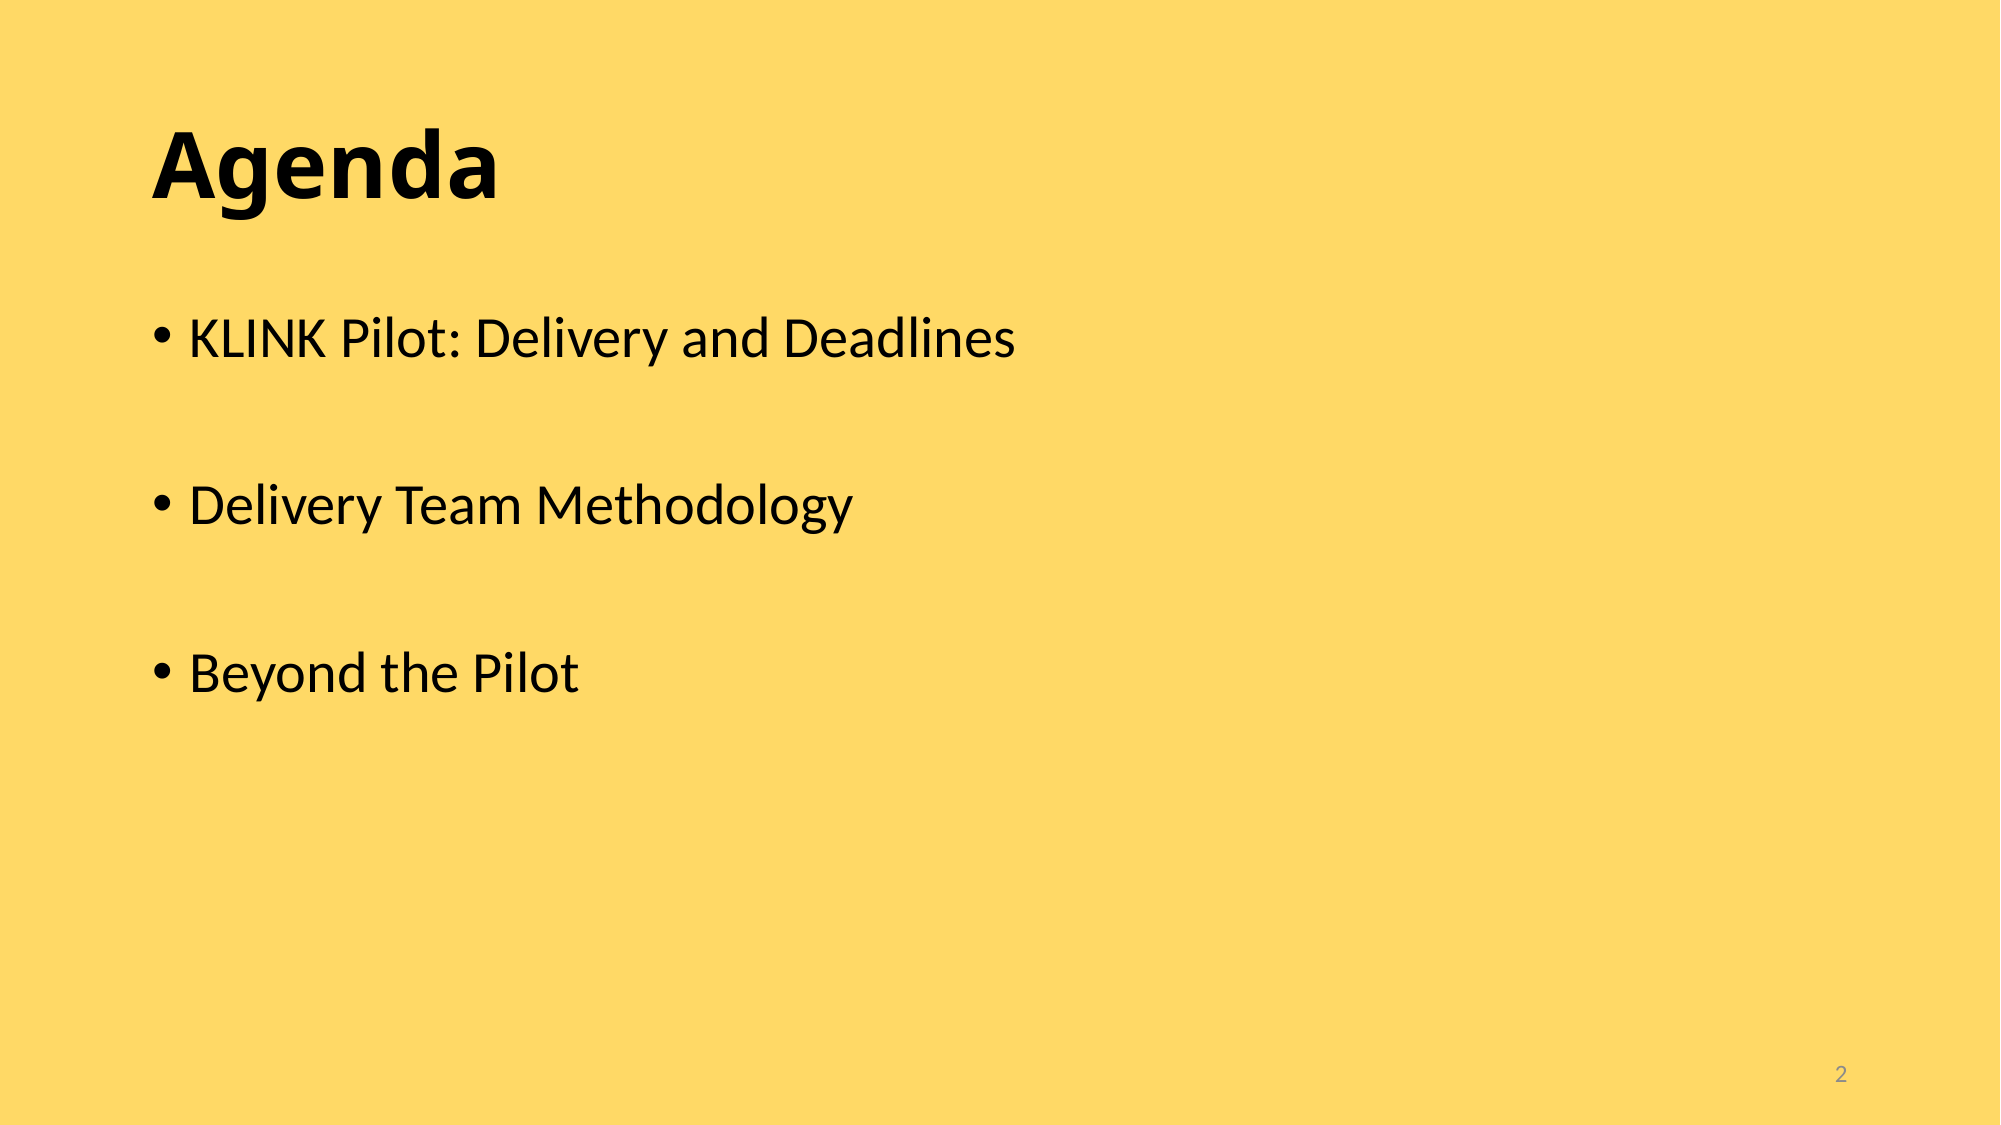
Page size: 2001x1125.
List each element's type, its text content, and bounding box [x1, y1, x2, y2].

slide_number 2 [1412, 1042, 1863, 1103]
list KLINK Pilot: Delivery and Deadlines Delivery Team Methodology Beyond the Pilot [137, 299, 1863, 1014]
title Agenda [137, 59, 1863, 278]
